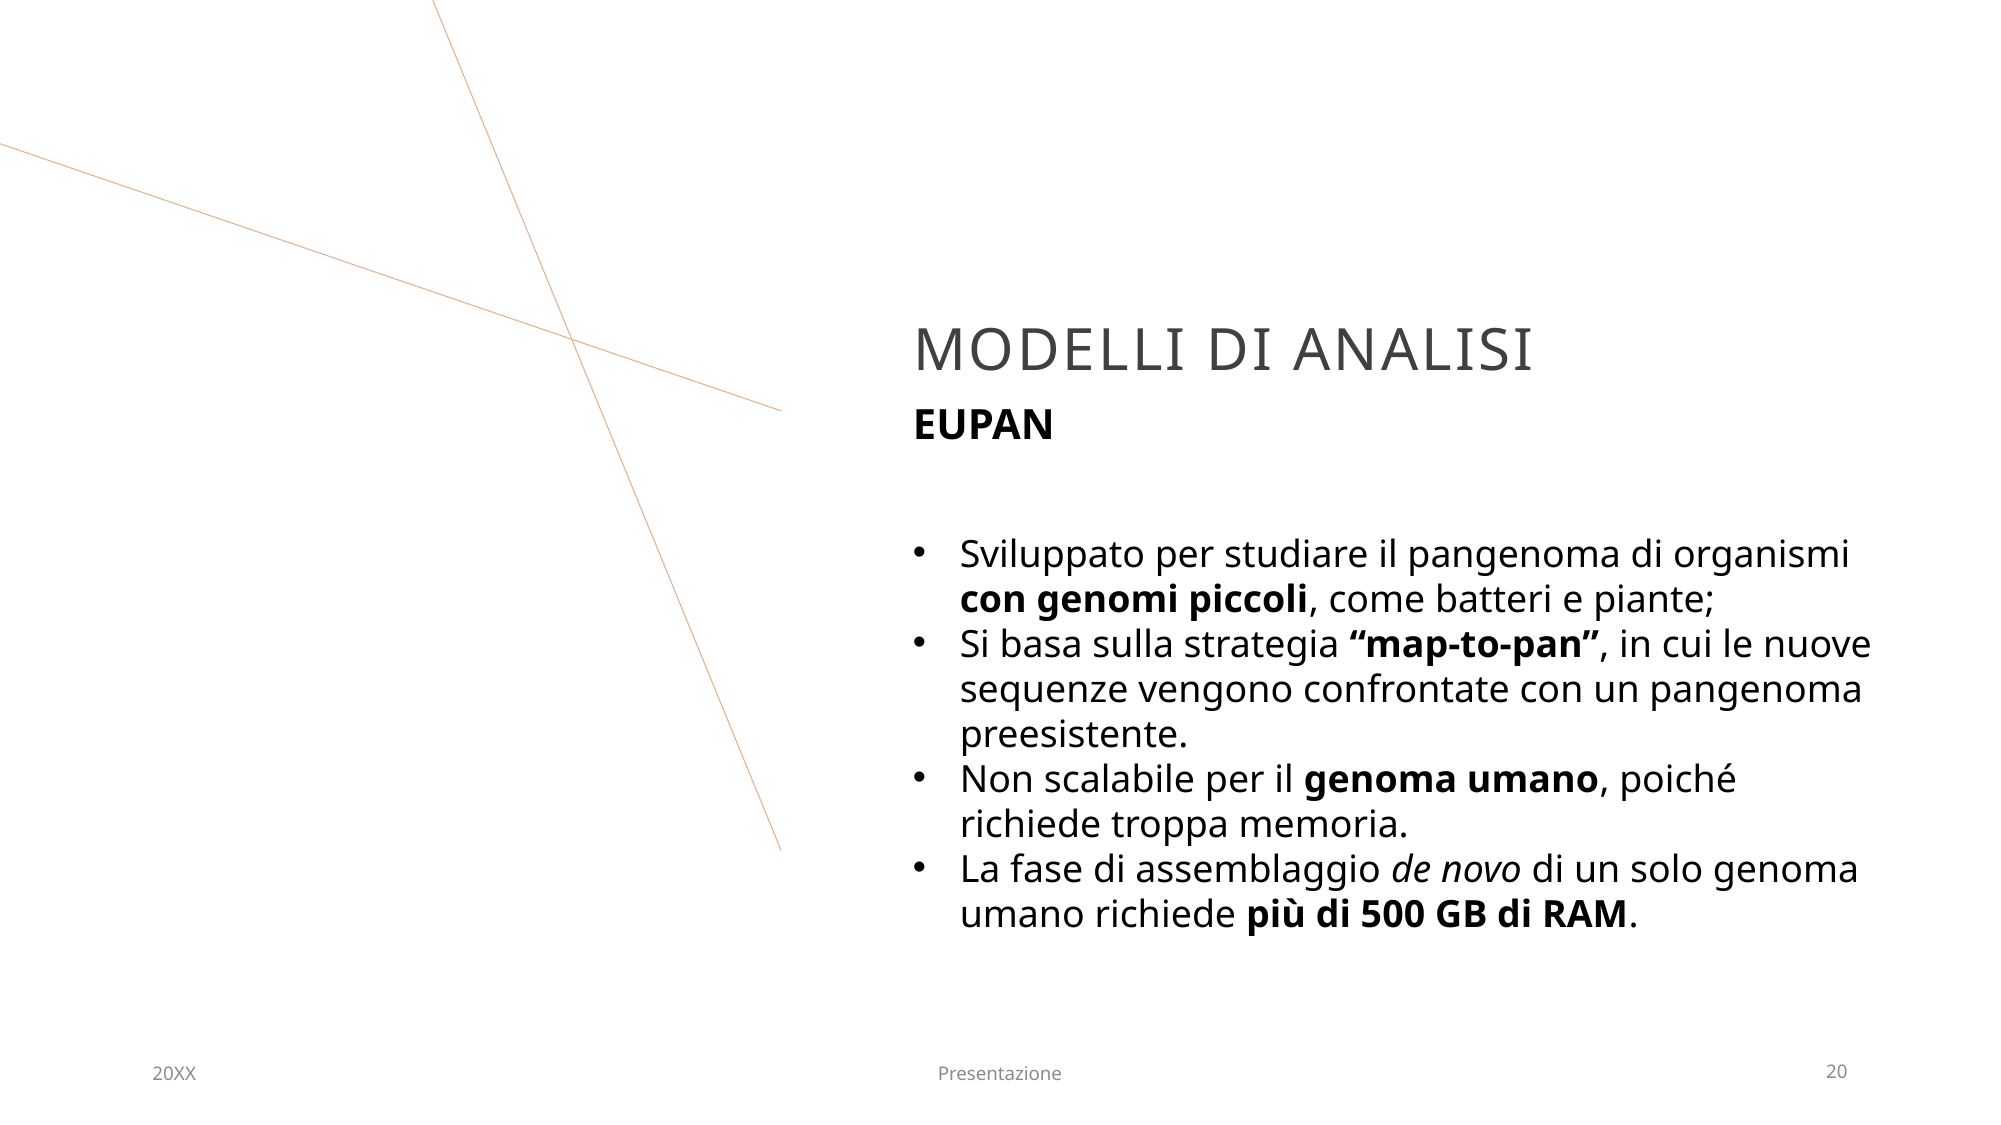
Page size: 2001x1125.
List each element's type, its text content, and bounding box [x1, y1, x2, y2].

text_box Modelli di analisi [898, 173, 1927, 391]
footer Presentazione [662, 1042, 1338, 1103]
slide_number 20 [1412, 1042, 1863, 1103]
text_box EUPAN [898, 390, 1888, 456]
slide_number 20XX [137, 1042, 588, 1103]
text_box Sviluppato per studiare il pangenoma di organismi con genomi piccoli, come batteri e piante; Si basa sulla strategia “map-to-pan”, in cui le nuove sequenze vengono confrontate con un pangenoma preesistente. Non scalabile per il genoma umano, poiché richiede troppa memoria. La fase di assemblaggio de novo di un solo genoma umano richiede più di 500 GB di RAM. [898, 522, 1888, 942]
